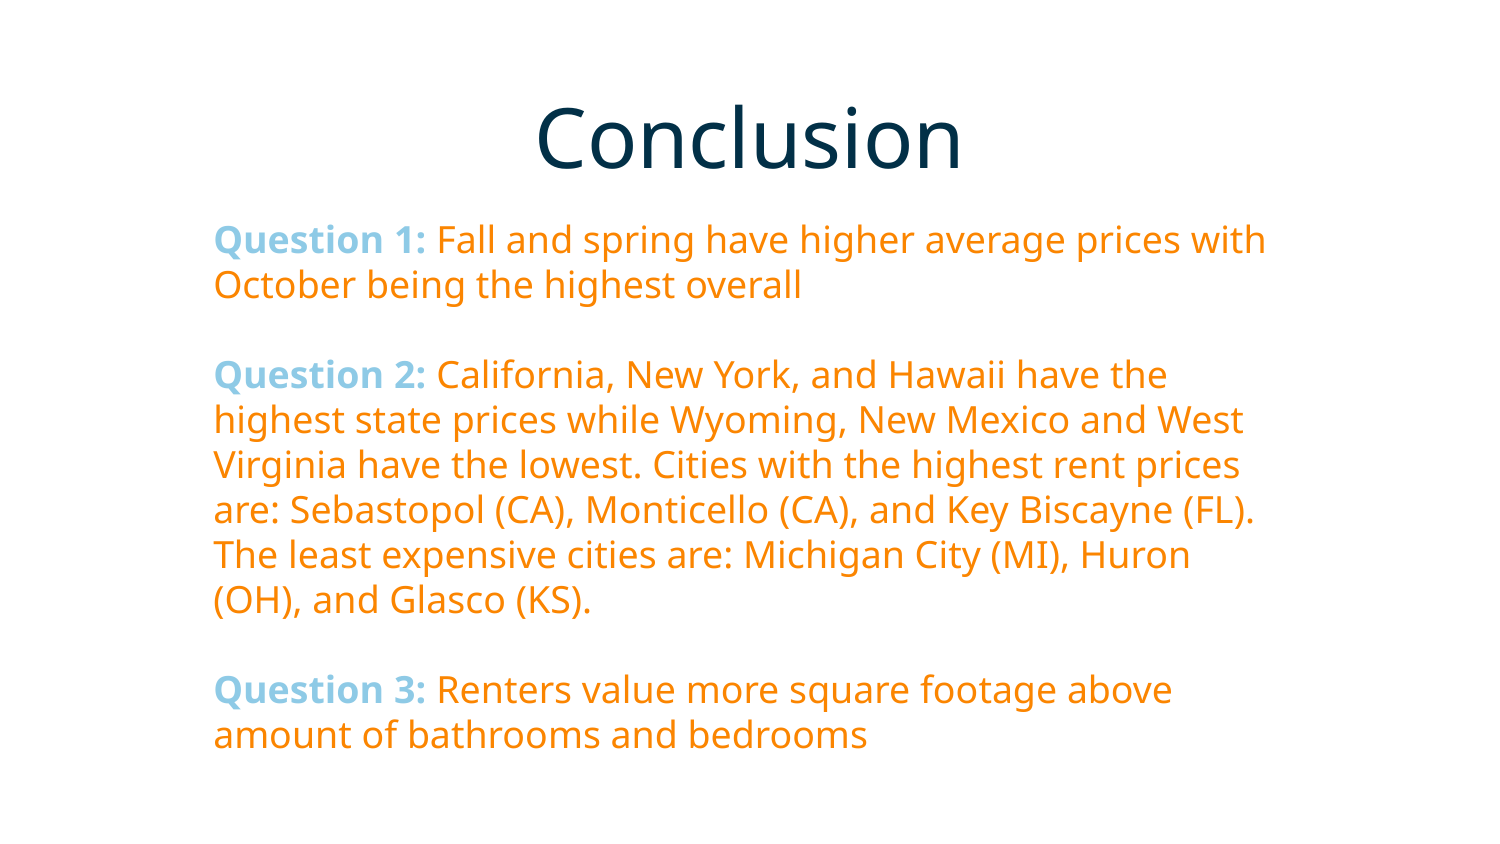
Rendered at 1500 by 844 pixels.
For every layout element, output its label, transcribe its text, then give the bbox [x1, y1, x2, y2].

text_box Conclusion [257, 70, 1243, 201]
text_box Question 1: Fall and spring have higher average prices with October being the highest overall Question 2: California, New York, and Hawaii have the highest state prices while Wyoming, New Mexico and West Virginia have the lowest. Cities with the highest rent prices are: Sebastopol (CA), Monticello (CA), and Key Biscayne (FL). The least expensive cities are: Michigan City (MI), Huron (OH), and Glasco (KS). Question 3: Renters value more square footage above amount of bathrooms and bedrooms [198, 201, 1302, 772]
